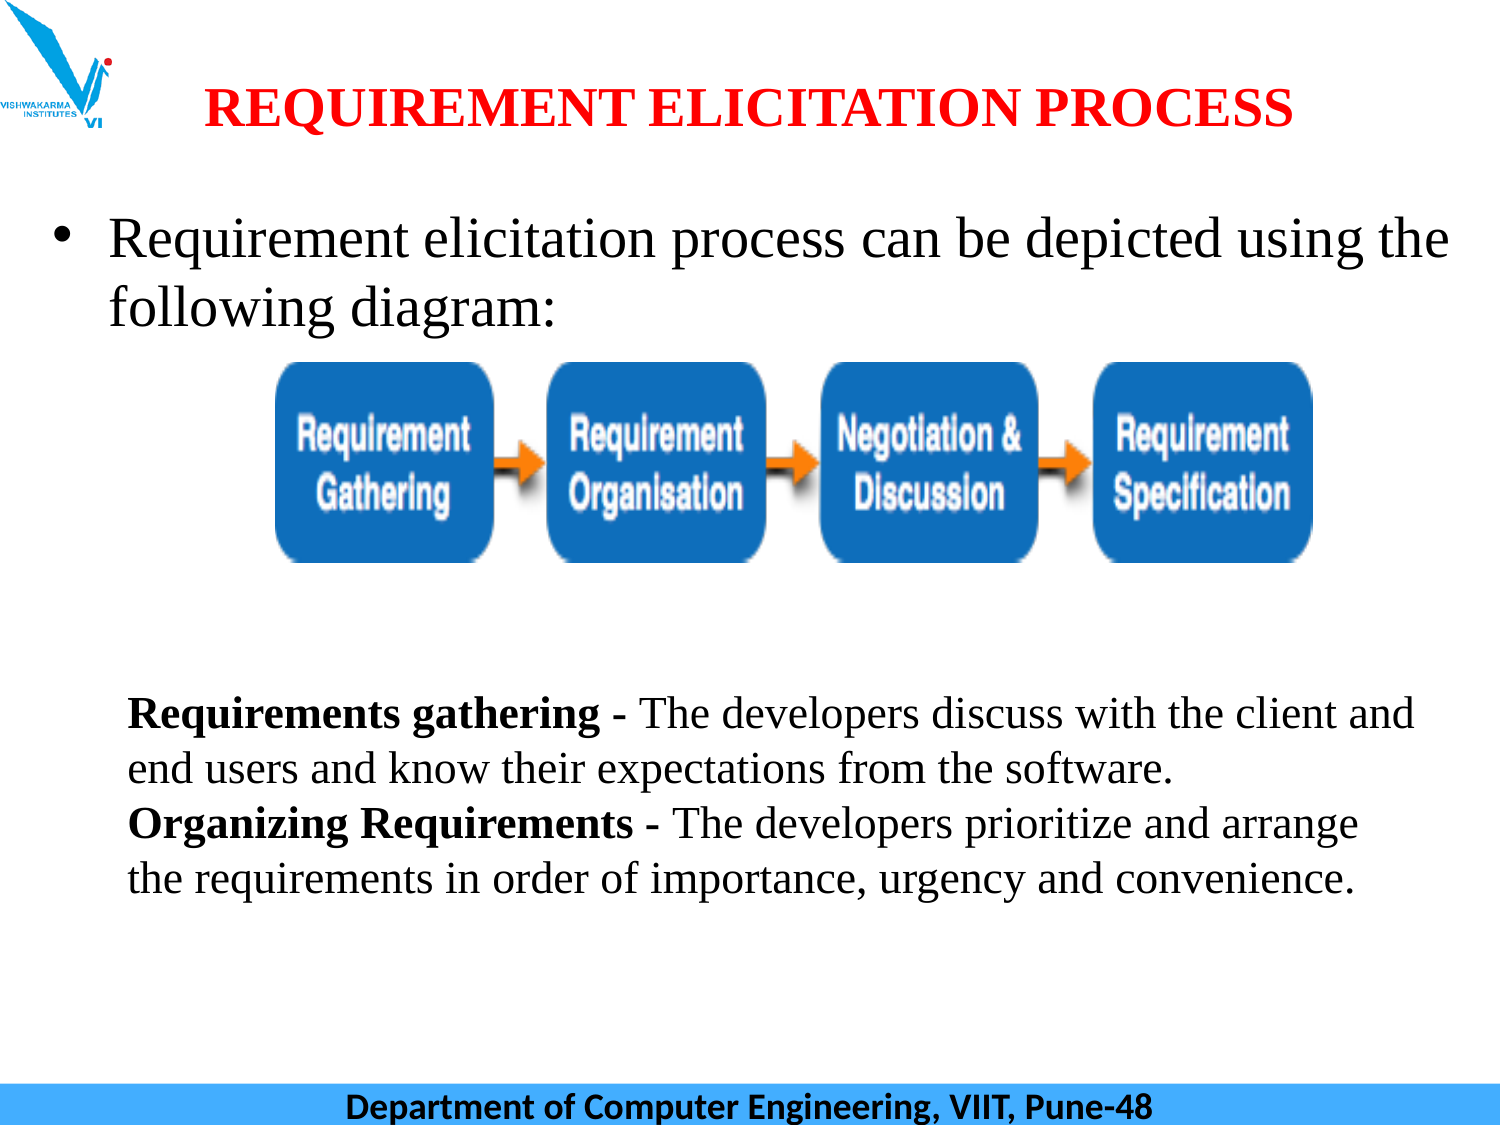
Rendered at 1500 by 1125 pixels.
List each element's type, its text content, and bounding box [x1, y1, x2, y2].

title REQUIREMENT ELICITATION PROCESS [75, 45, 1425, 163]
text_box Department of Computer Engineering, VIIT, Pune-48 [0, 1082, 1500, 1125]
list Requirement elicitation process can be depicted using the following diagram: [37, 191, 1475, 934]
picture [0, 0, 119, 135]
text_box Requirements gathering - The developers discuss with the client and end users and know their expectations from the software. Organizing Requirements - The developers prioritize and arrange the requirements in order of importance, urgency and convenience. [112, 674, 1438, 910]
picture [274, 362, 1313, 563]
